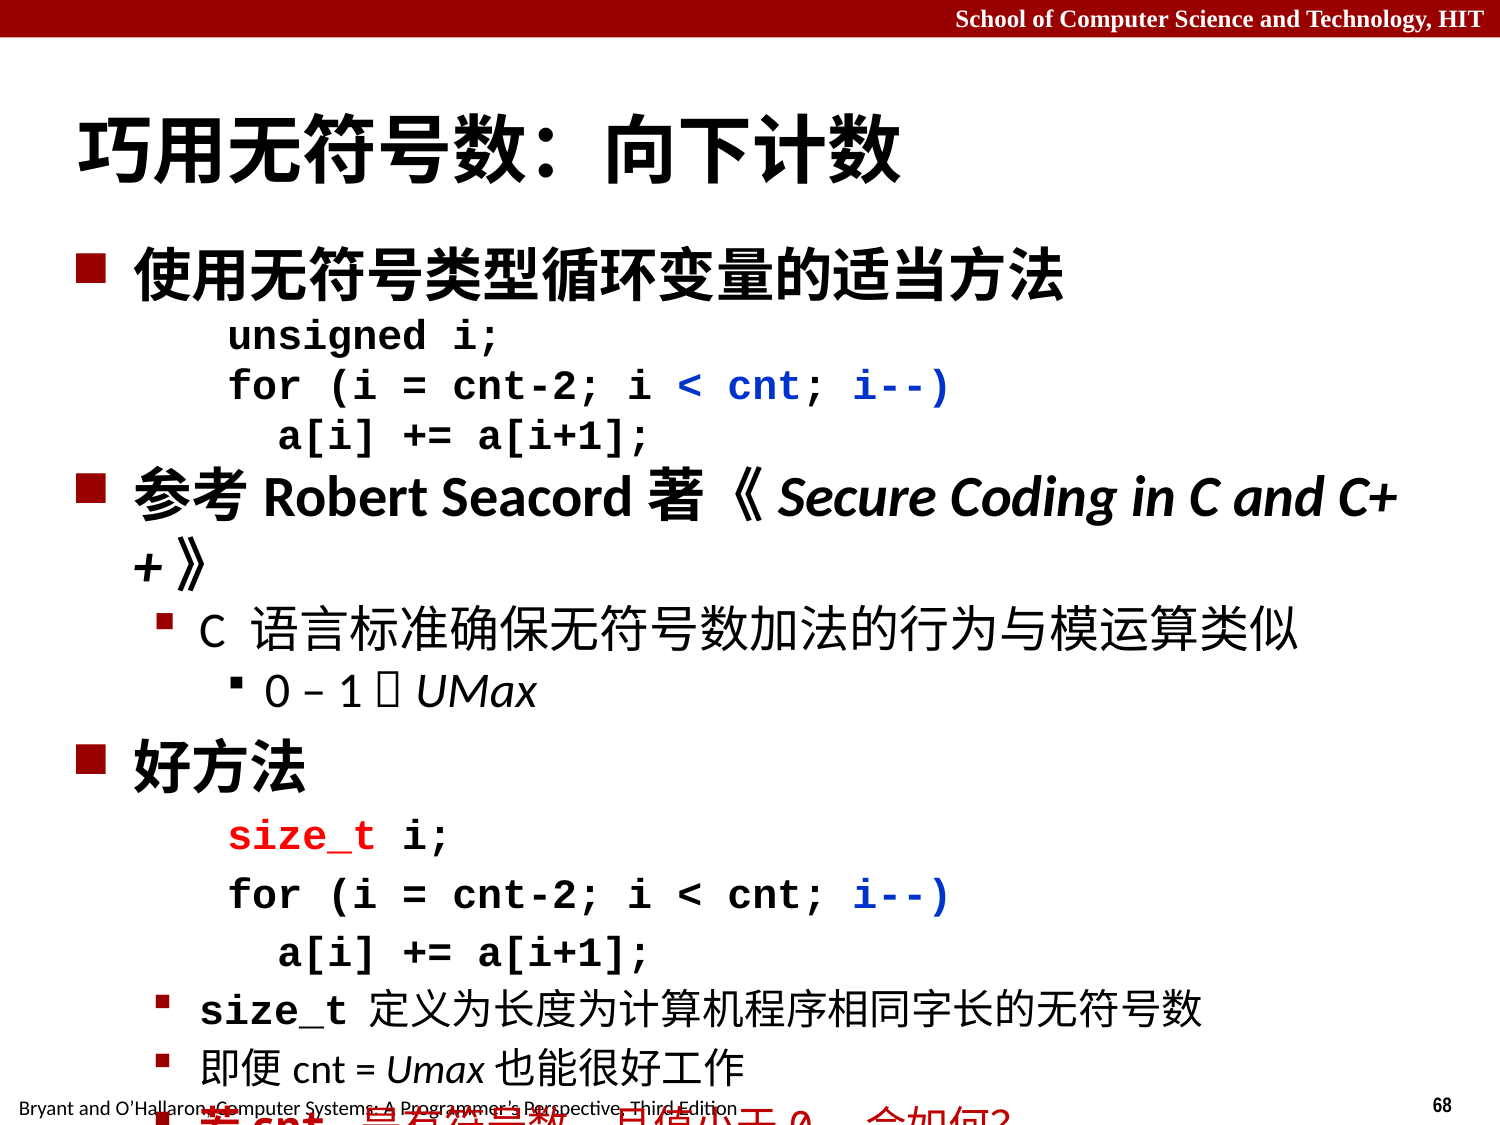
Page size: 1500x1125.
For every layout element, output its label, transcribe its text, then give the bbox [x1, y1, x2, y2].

title 巧用无符号数：向下计数 [62, 99, 1285, 195]
list 使用无符号类型循环变量的适当方法 unsigned i; for (i = cnt-2; i < cnt; i--) a[i] += a[i+1]; 参考Robert Seacord著《Secure Coding in C and C++》 C 语言标准确保无符号数加法的行为与模运算类似 0 – 1  UMax 好方法 size_t i; for (i = cnt-2; i < cnt; i--) a[i] += a[i+1]; size_t 定义为长度为计算机程序相同字长的无符号数 即便cnt = Umax也能很好工作 若cnt 是有符号数，且值小于0，会如何？ [61, 230, 1426, 1088]
